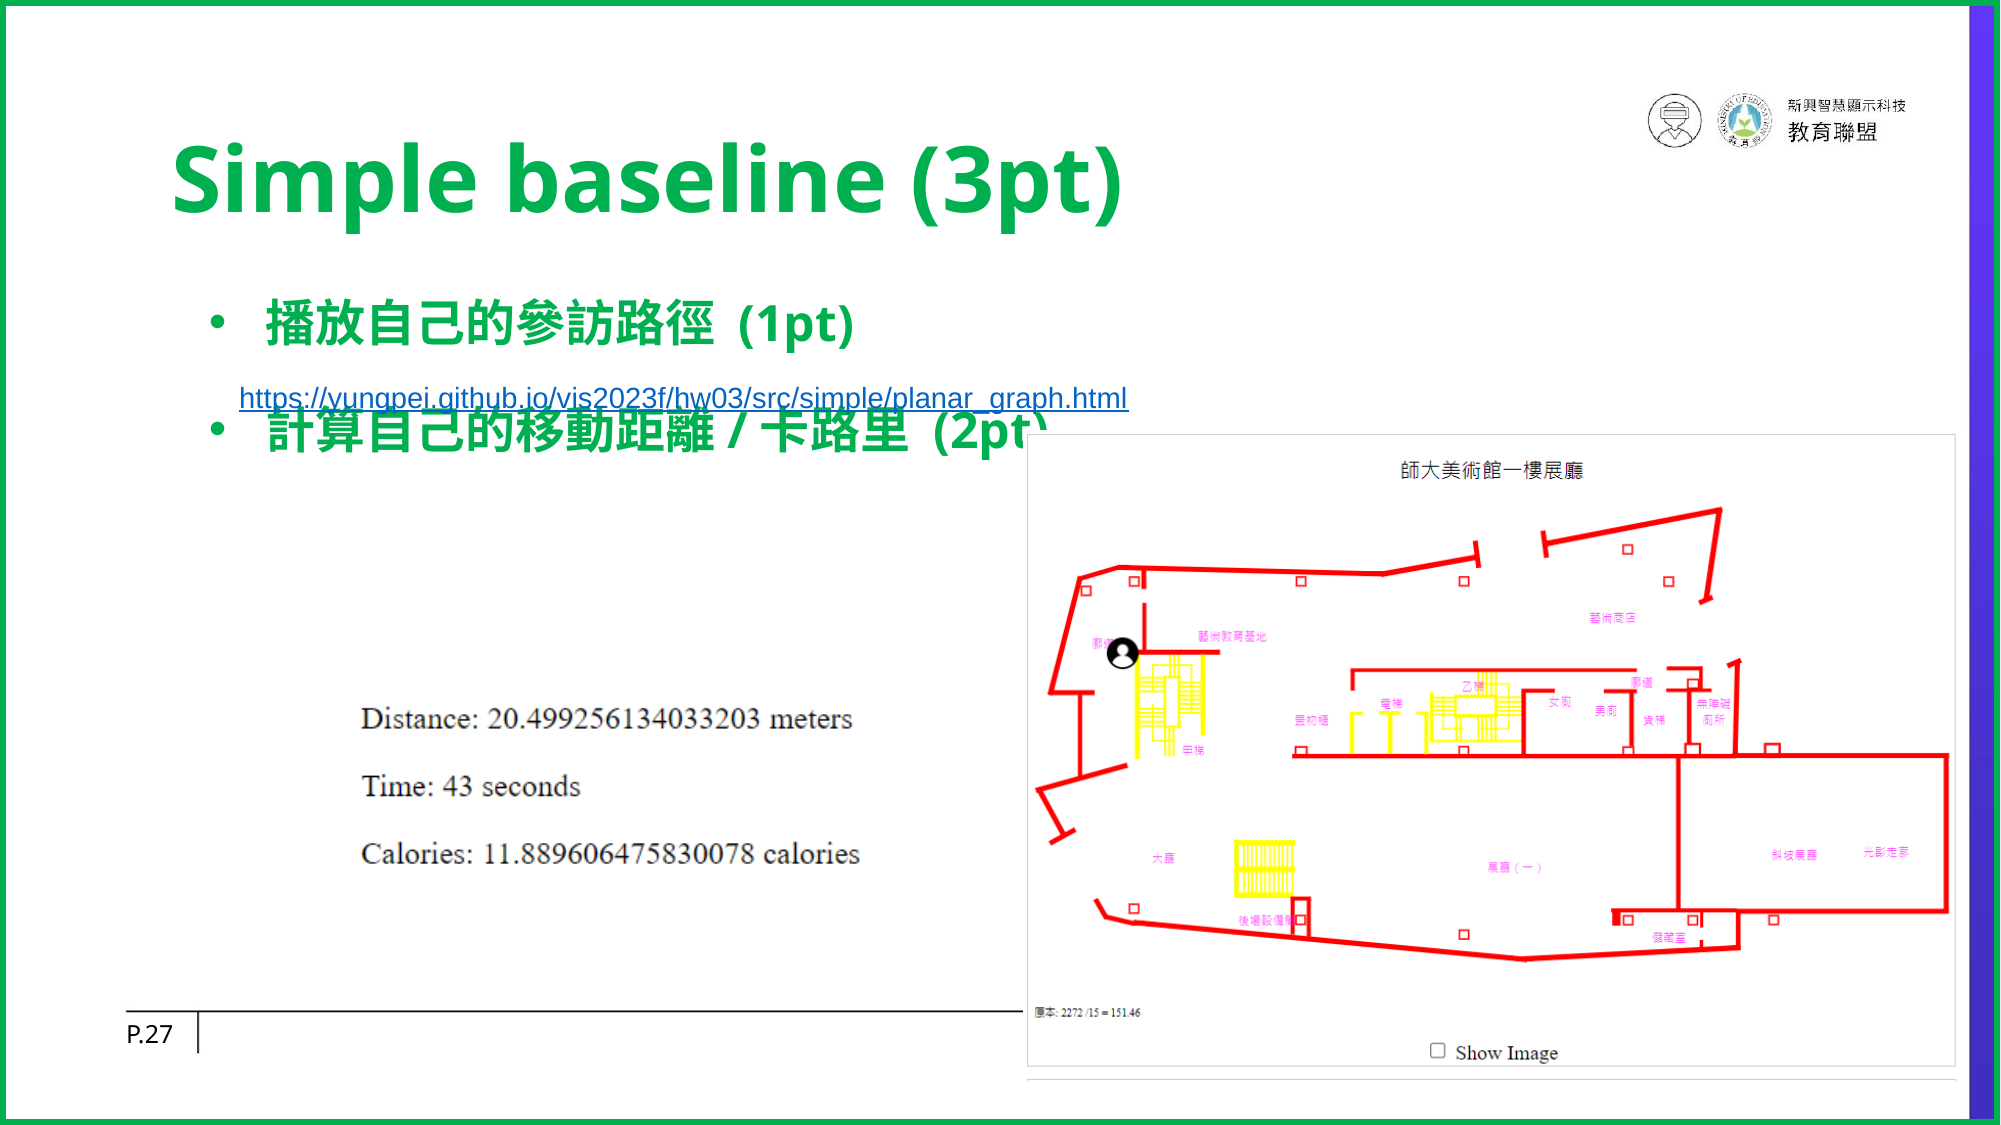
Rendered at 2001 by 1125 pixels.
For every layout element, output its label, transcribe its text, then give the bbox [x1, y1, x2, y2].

text_box [0, 0, 2000, 1125]
title Simple baseline (3pt) [156, 135, 1592, 230]
picture [1023, 429, 1968, 1081]
picture [342, 688, 875, 887]
list 播放自己的參訪路徑 (1pt) 計算自己的移動距離/卡路里 (2pt) [156, 265, 1814, 937]
slide_number P.‹#› [111, 1016, 204, 1055]
text_box https://yungpei.github.io/vis2023f/hw03/src/simple/planar_graph.html [224, 364, 1151, 430]
